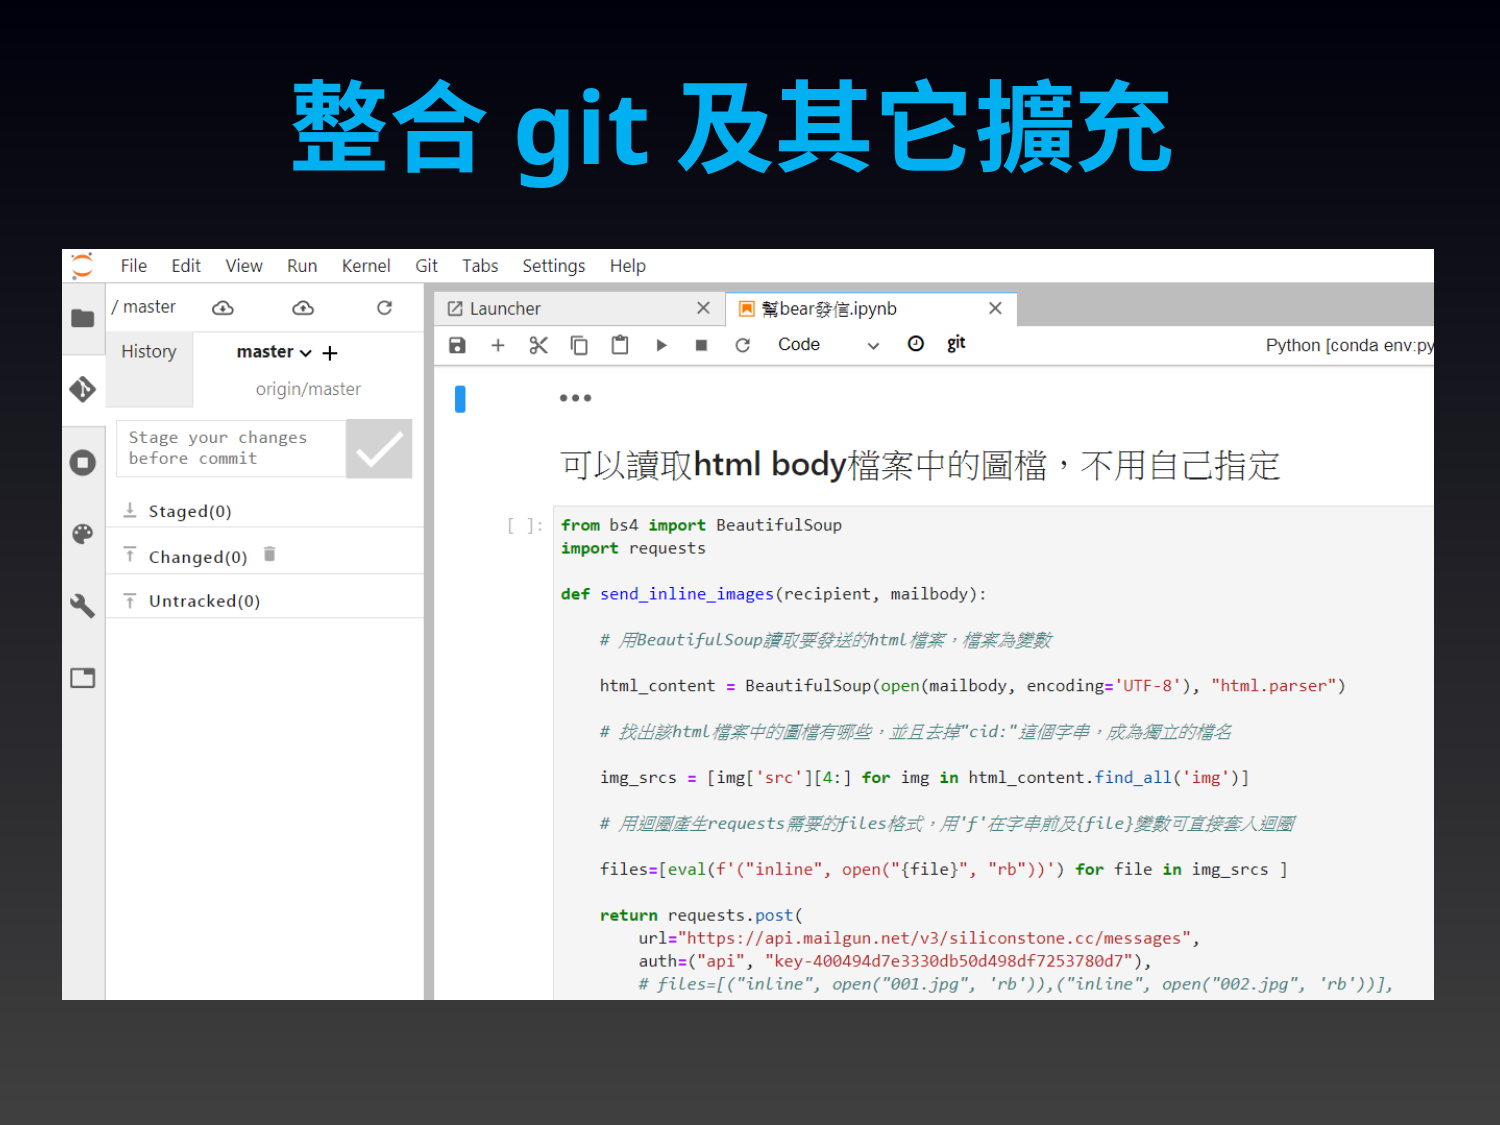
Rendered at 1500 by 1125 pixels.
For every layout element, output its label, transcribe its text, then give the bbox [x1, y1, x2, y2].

list 整合git及其它擴充 [275, 37, 1300, 200]
picture [62, 249, 1434, 1001]
